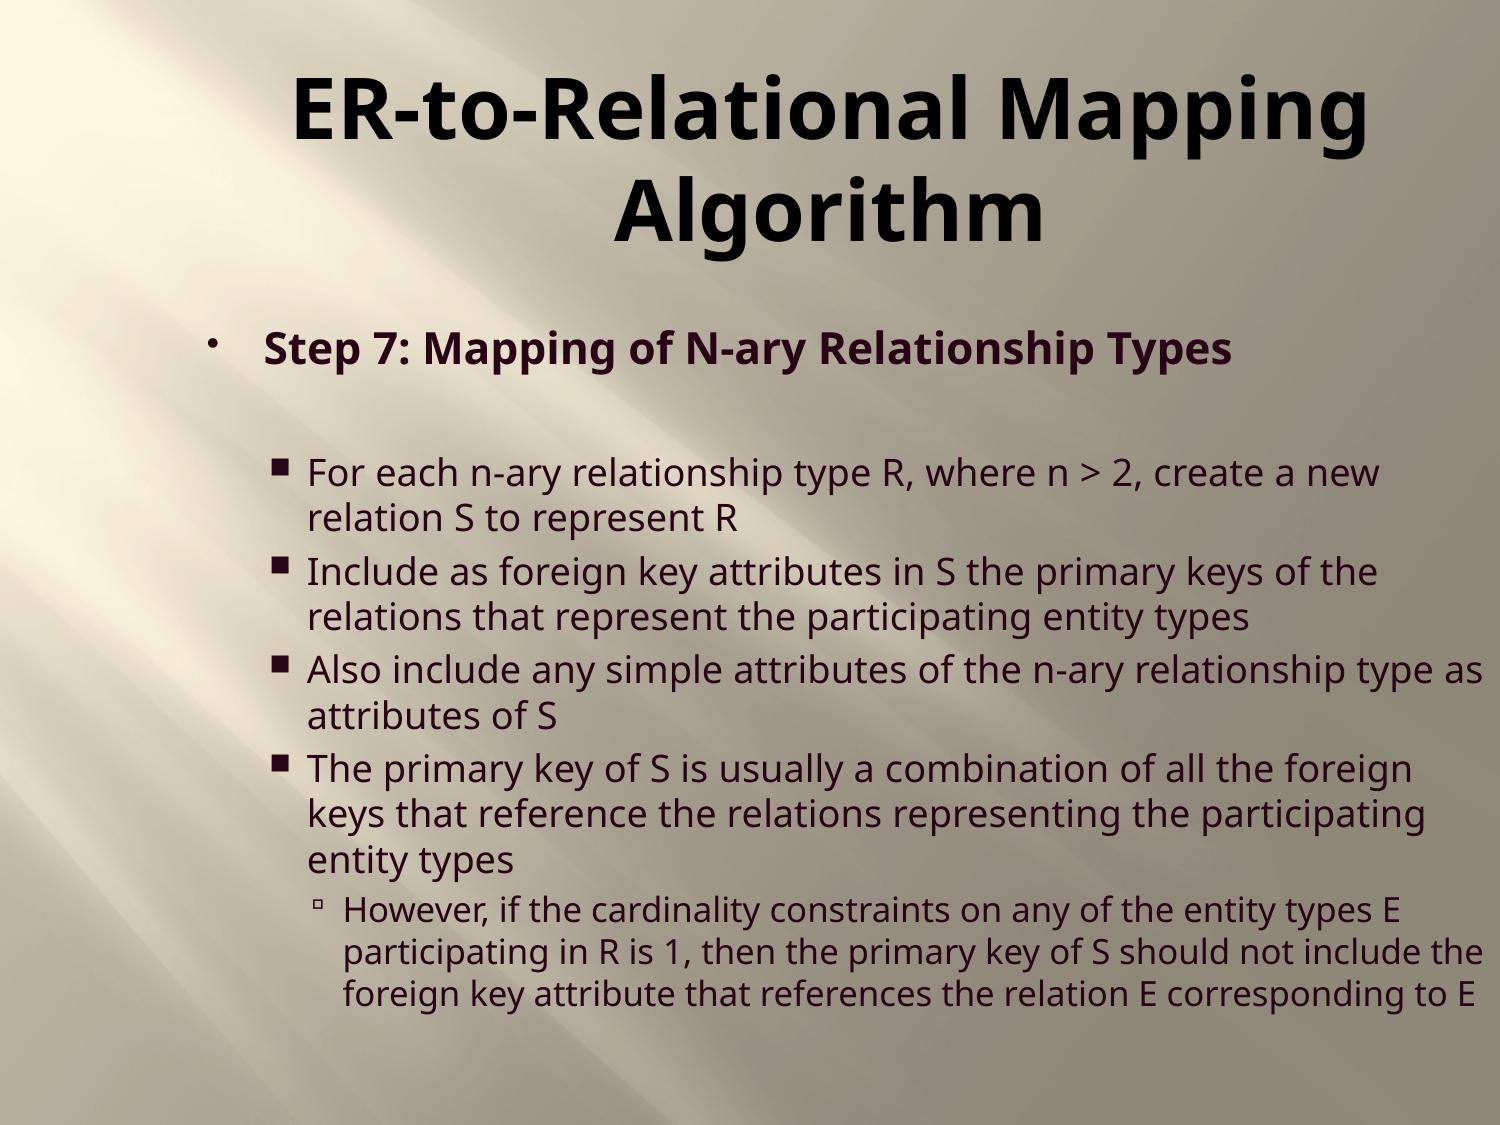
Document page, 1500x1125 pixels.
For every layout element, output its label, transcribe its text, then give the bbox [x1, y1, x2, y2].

title ER-to-Relational Mapping Algorithm [162, 31, 1500, 282]
list Step 7: Mapping of N-ary Relationship Types For each n-ary relationship type R, where n > 2, create a new relation S to represent R Include as foreign key attributes in S the primary keys of the relations that represent the participating entity types Also include any simple attributes of the n-ary relationship type as attributes of S The primary key of S is usually a combination of all the foreign keys that reference the relations representing the participating entity types However, if the cardinality constraints on any of the entity types E participating in R is 1, then the primary key of S should not include the foreign key attribute that references the relation E corresponding to E [174, 312, 1500, 1063]
